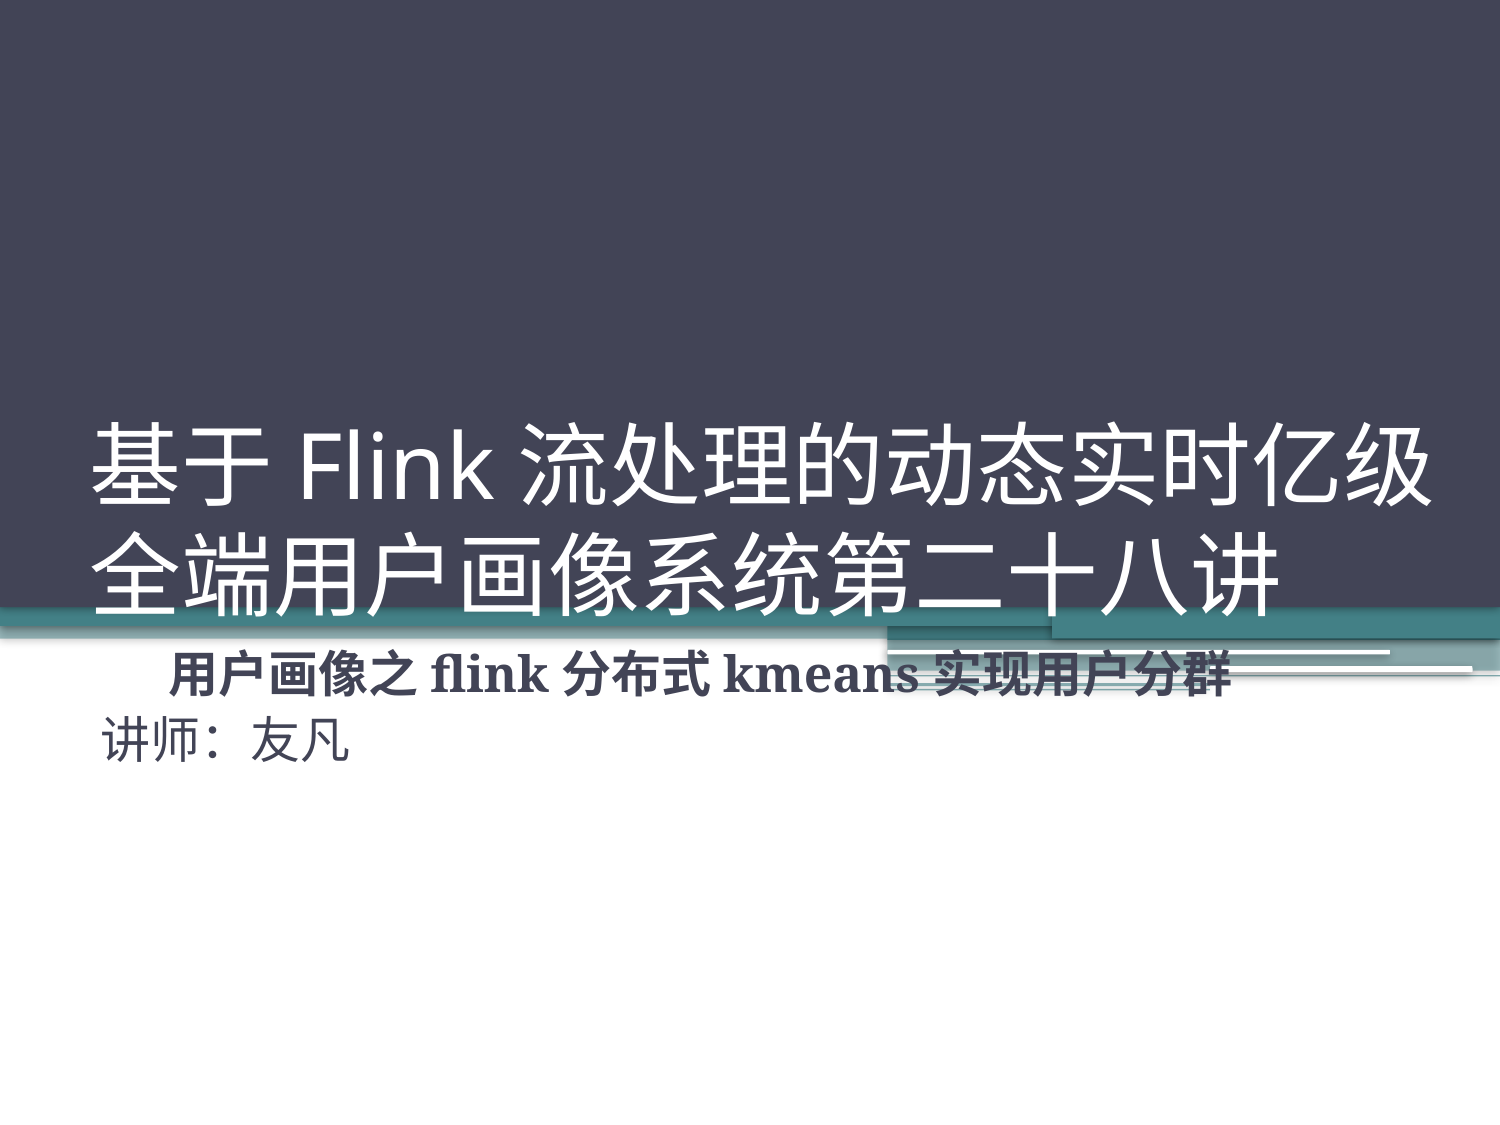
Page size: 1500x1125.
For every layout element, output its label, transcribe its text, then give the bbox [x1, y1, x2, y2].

subtitle 用户画像之flink分布式kmeans实现用户分群 讲师：友凡 [75, 635, 1500, 923]
title 基于Flink流处理的动态实时亿级全端用户画像系统第二十八讲 [75, 394, 1463, 635]
